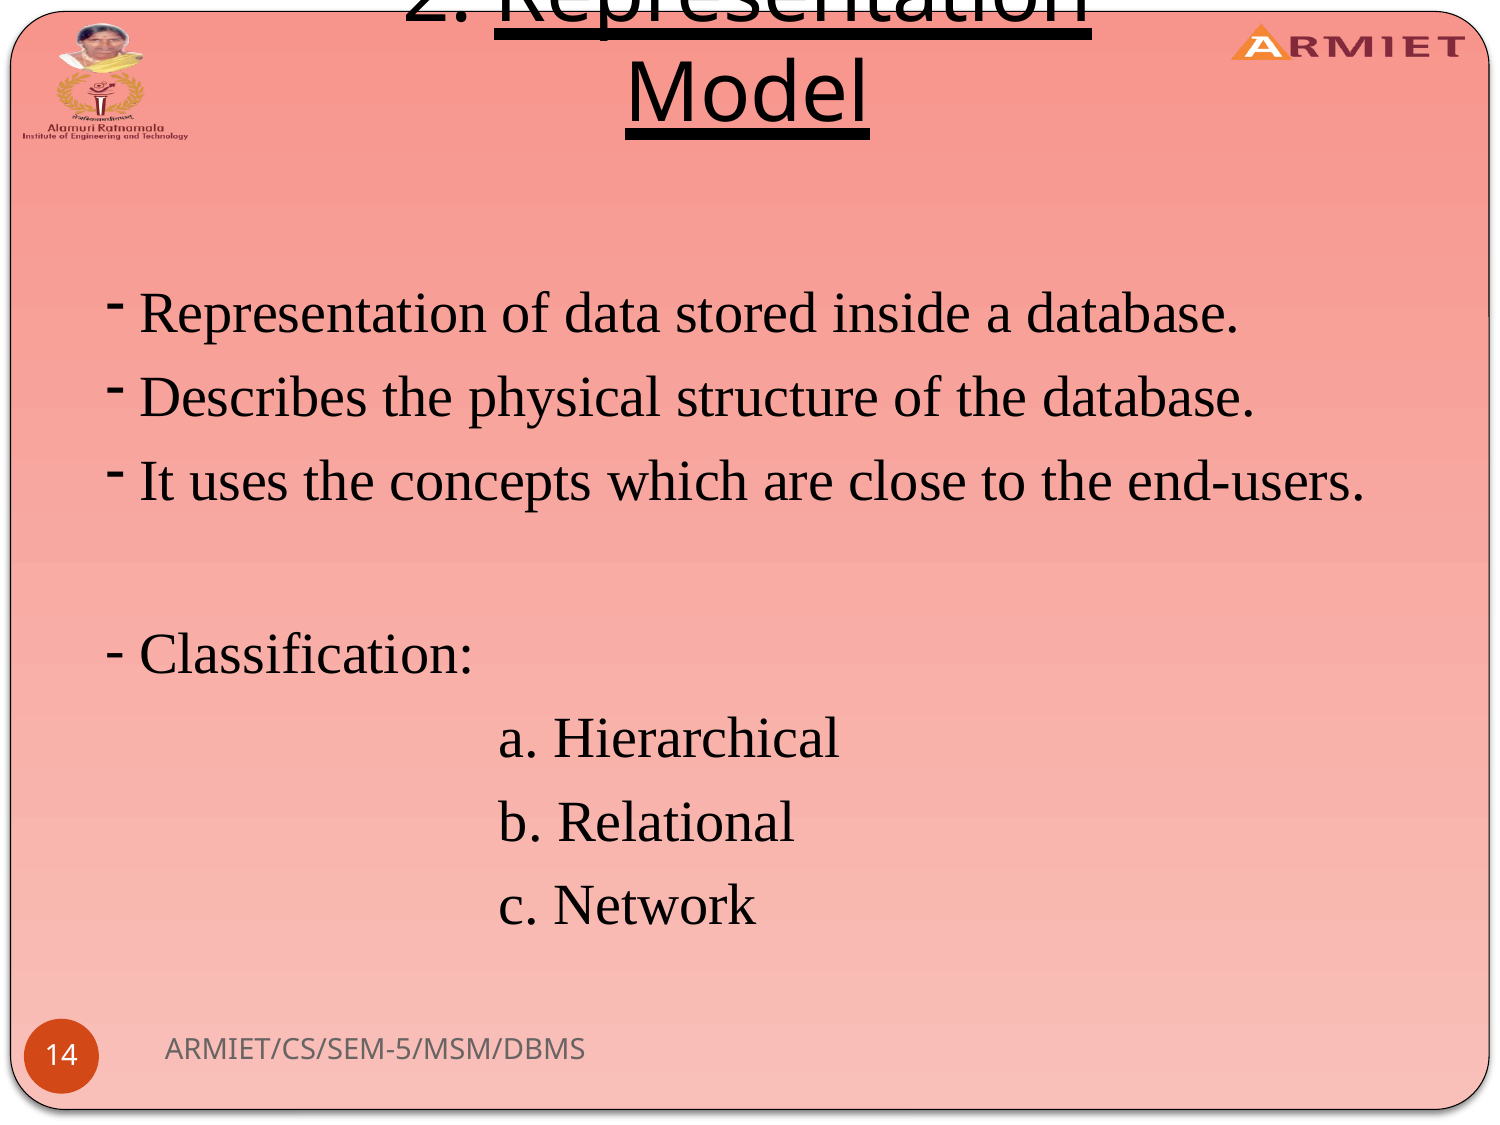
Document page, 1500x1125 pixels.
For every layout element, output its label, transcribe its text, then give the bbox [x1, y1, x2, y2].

title 2. Representation Model [292, 0, 1201, 139]
footer ARMIET/CS/SEM-5/MSM/DBMS [150, 1012, 800, 1088]
text_box Representation of data stored inside a database. Describes the physical structure of the database. It uses the concepts which are close to the end-users. Classification: Hierarchical Relational Network [103, 258, 1372, 937]
picture [1230, 23, 1466, 61]
slide_number 14 [23, 1018, 99, 1094]
picture [23, 23, 188, 141]
